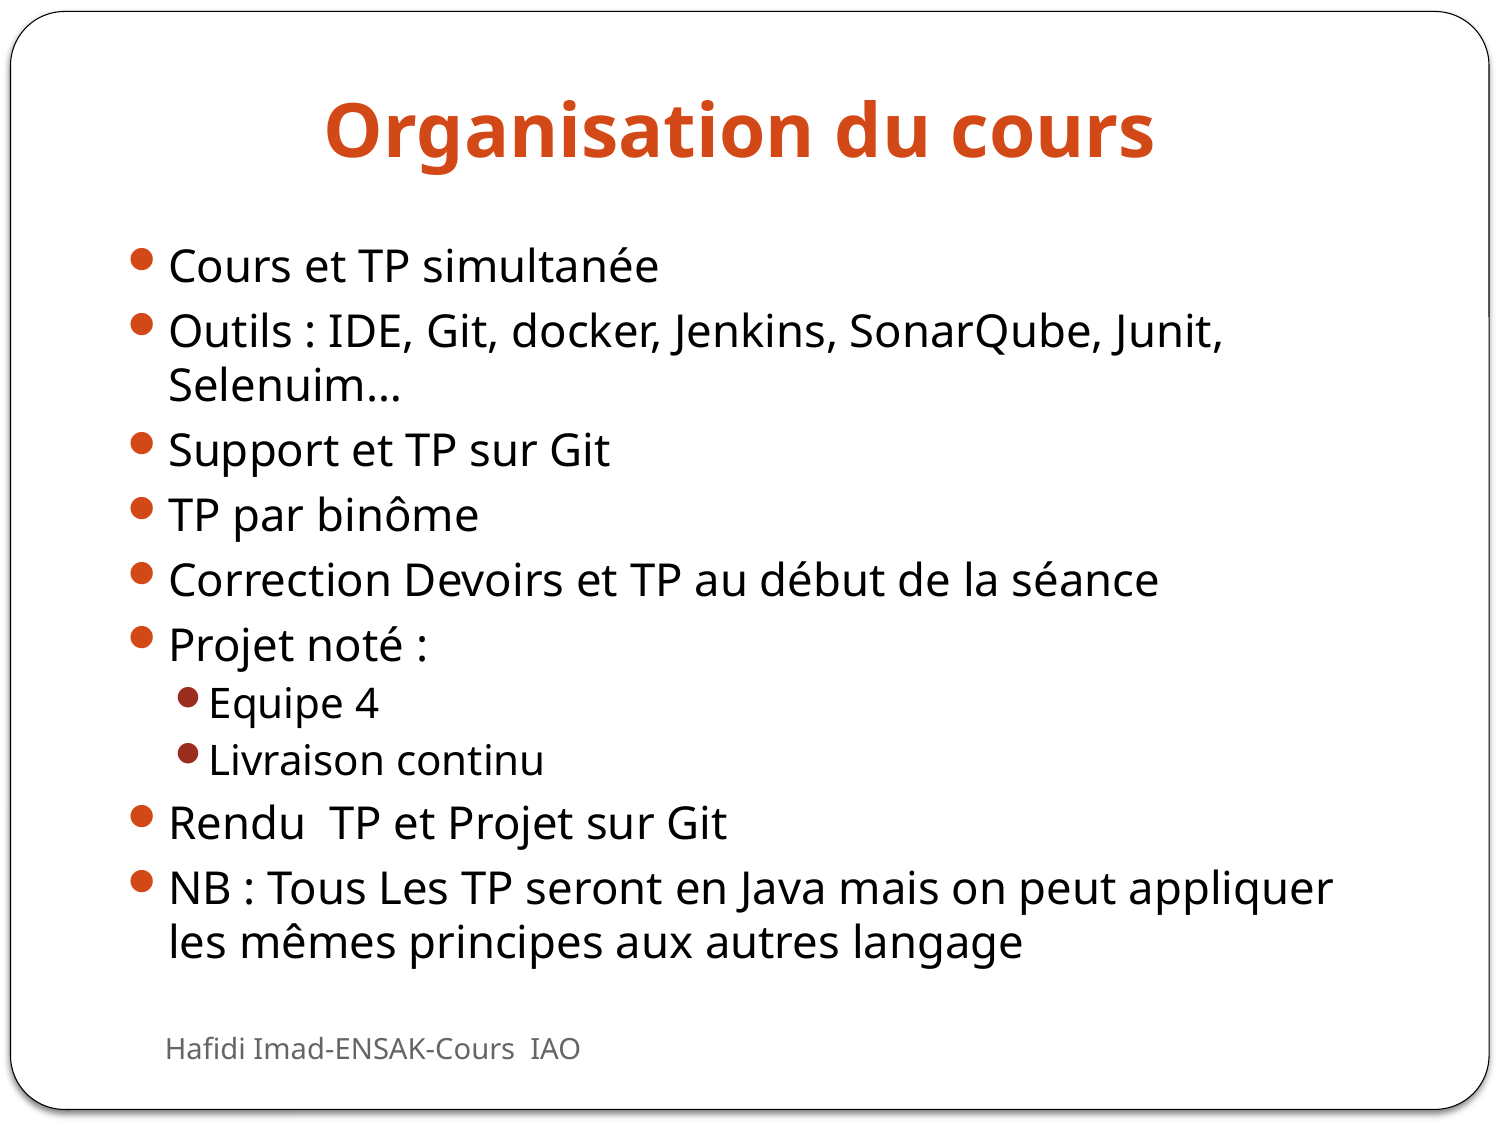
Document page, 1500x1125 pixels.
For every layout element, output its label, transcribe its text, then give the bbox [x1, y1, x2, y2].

footer Hafidi Imad-ENSAK-Cours IAO [150, 1012, 800, 1088]
list Cours et TP simultanée Outils : IDE, Git, docker, Jenkins, SonarQube, Junit, Selenuim… Support et TP sur Git TP par binôme Correction Devoirs et TP au début de la séance Projet noté : Equipe 4 Livraison continu Rendu TP et Projet sur Git NB : Tous Les TP seront en Java mais on peut appliquer les mêmes principes aux autres langage [112, 229, 1388, 980]
title Organisation du cours [0, 0, 1500, 188]
